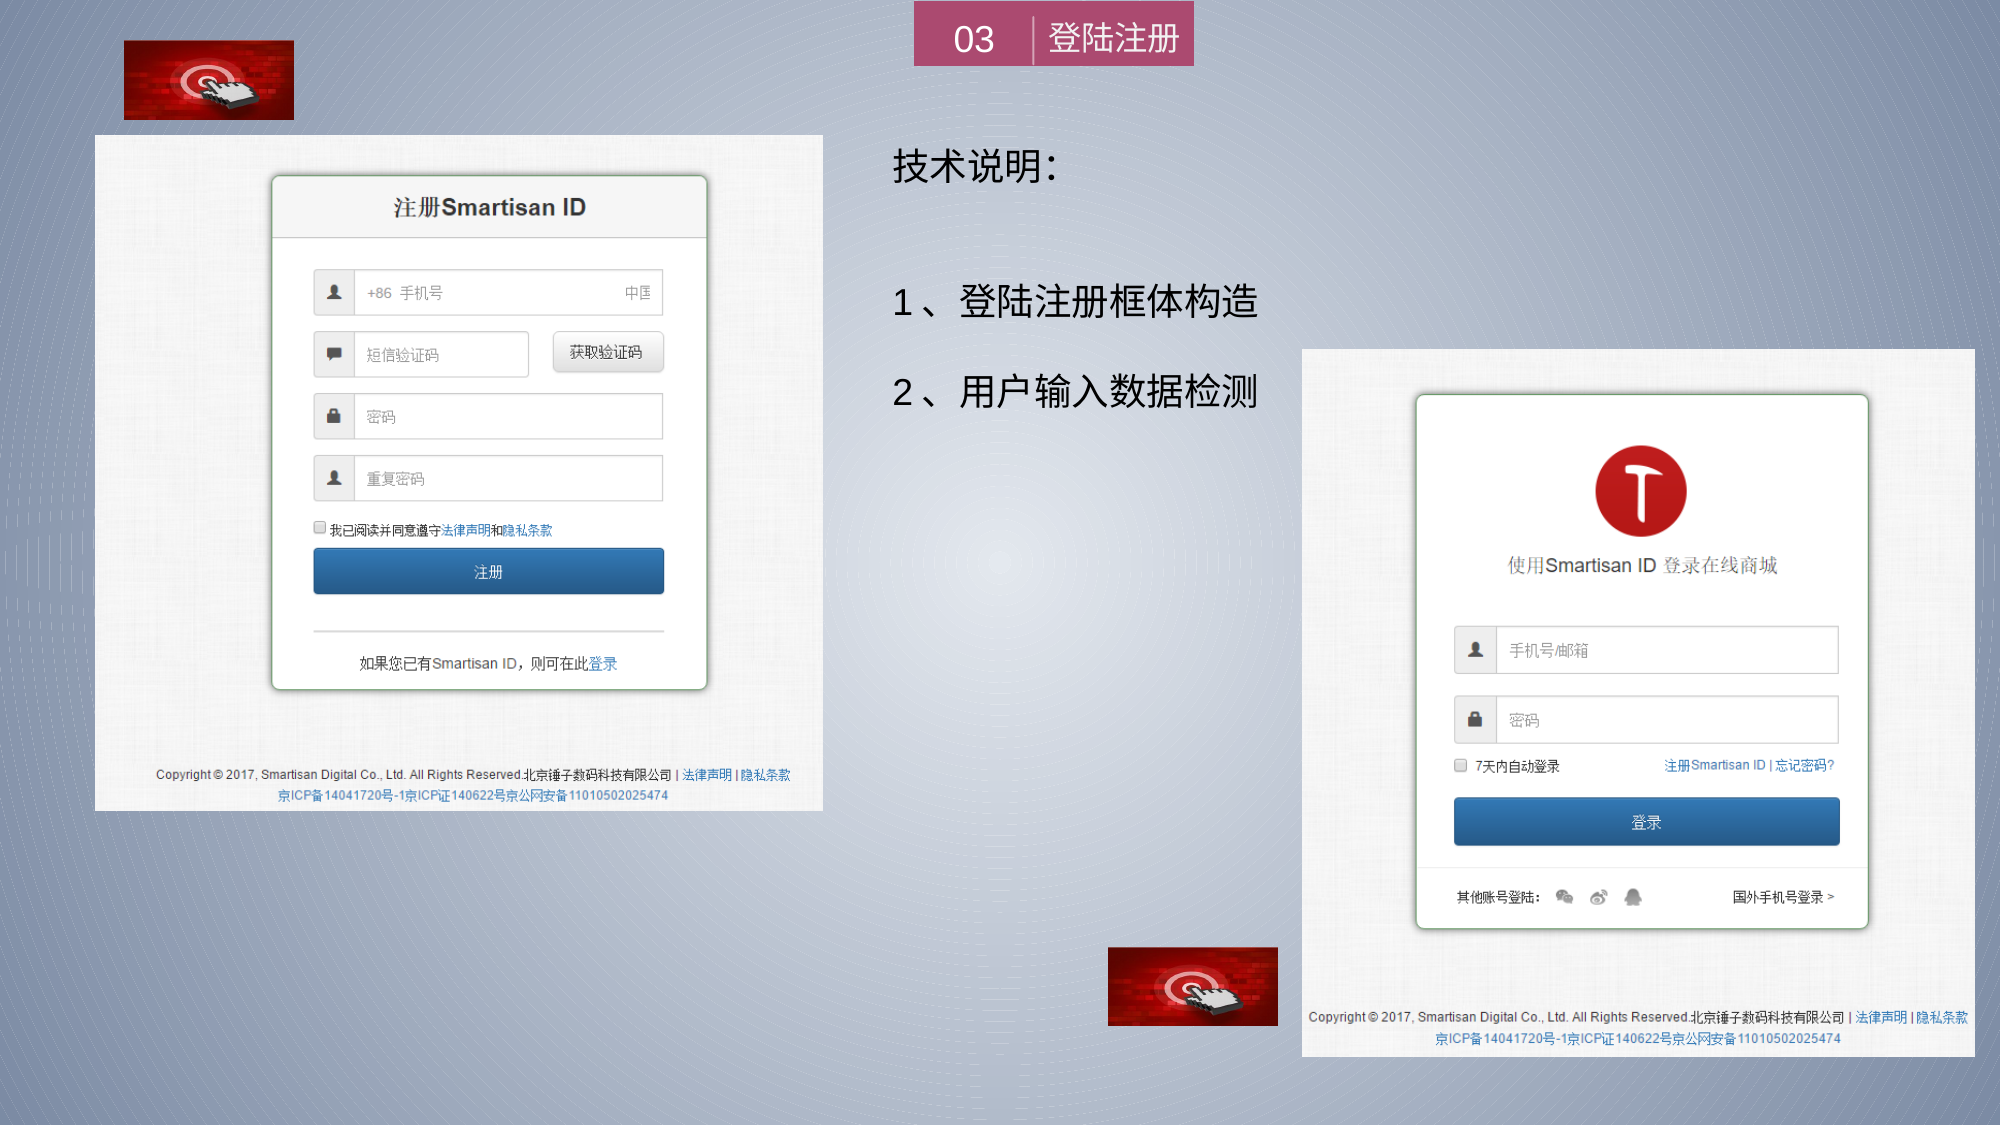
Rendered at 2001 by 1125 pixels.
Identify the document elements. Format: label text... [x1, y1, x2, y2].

picture [95, 135, 823, 811]
picture [124, 40, 294, 120]
picture [1108, 947, 1278, 1026]
picture [1302, 349, 1975, 1057]
text_box 技术说明： 1、登陆注册框体构造 2、用户输入数据检测 [877, 135, 1878, 421]
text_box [915, 2, 1932, 68]
